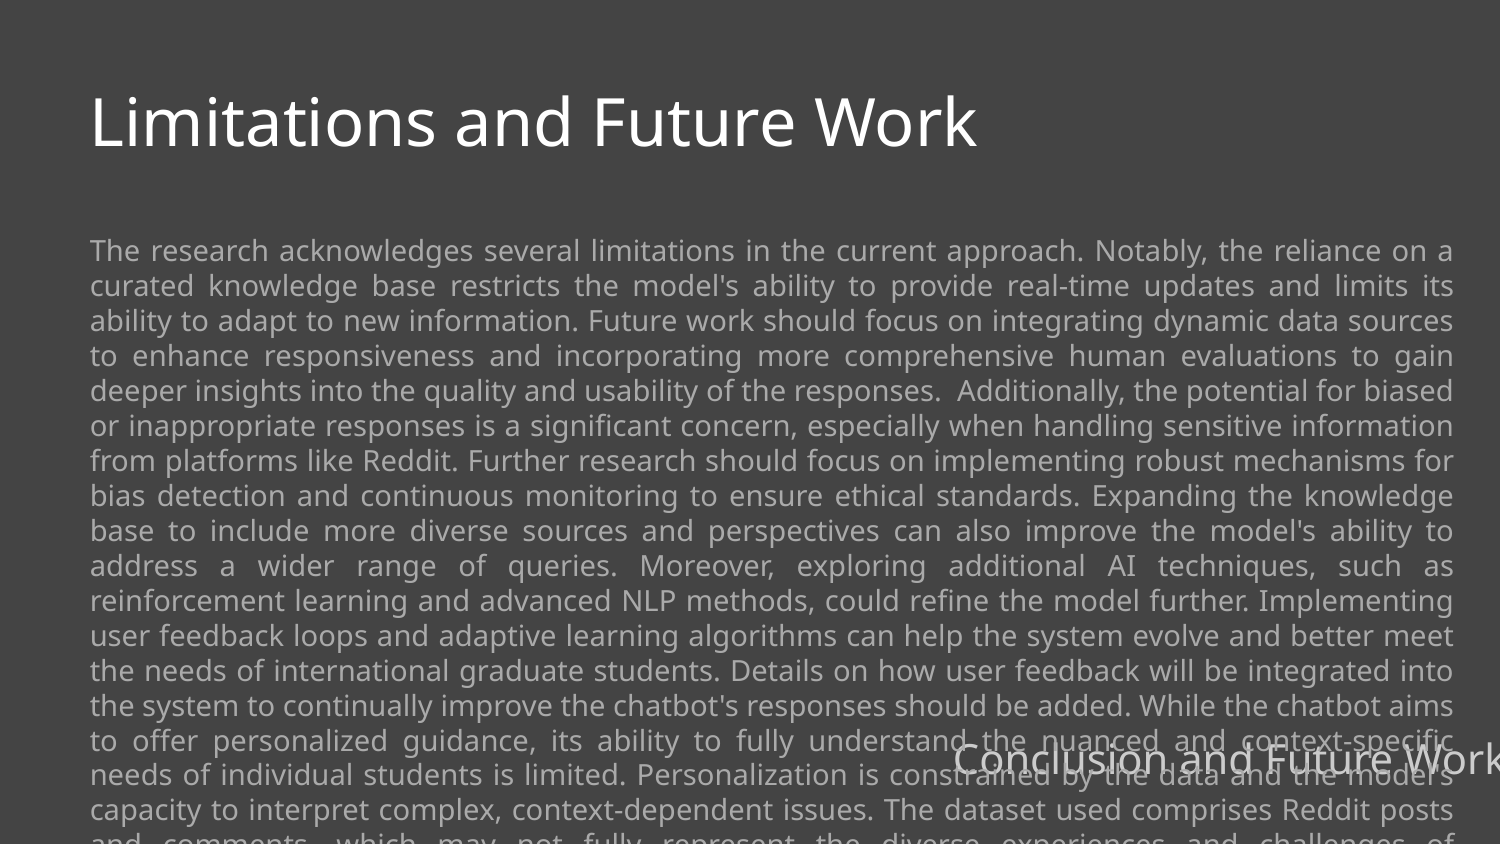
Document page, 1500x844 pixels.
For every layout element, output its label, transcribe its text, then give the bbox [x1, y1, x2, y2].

text_box Conclusion and Future Work [929, 719, 1500, 795]
text_box Limitations and Future Work [74, 44, 1425, 195]
text_box The research acknowledges several limitations in the current approach. Notably, the reliance on a curated knowledge base restricts the model's ability to provide real-time updates and limits its ability to adapt to new information. Future work should focus on integrating dynamic data sources to enhance responsiveness and incorporating more comprehensive human evaluations to gain deeper insights into the quality and usability of the responses. Additionally, the potential for biased or inappropriate responses is a significant concern, especially when handling sensitive information from platforms like Reddit. Further research should focus on implementing robust mechanisms for bias detection and continuous monitoring to ensure ethical standards. Expanding the knowledge base to include more diverse sources and perspectives can also improve the model's ability to address a wider range of queries. Moreover, exploring additional AI techniques, such as reinforcement learning and advanced NLP methods, could refine the model further. Implementing user feedback loops and adaptive learning algorithms can help the system evolve and better meet the needs of international graduate students. Details on how user feedback will be integrated into the system to continually improve the chatbot's responses should be added. While the chatbot aims to offer personalized guidance, its ability to fully understand the nuanced and context-specific needs of individual students is limited. Personalization is constrained by the data and the model's capacity to interpret complex, context-dependent issues. The dataset used comprises Reddit posts and comments, which may not fully represent the diverse experiences and challenges of international graduate students. This data might be biased towards individuals who are more likely to seek advice online, potentially overlooking the experiences of those who do not use Reddit or other online forums. Future work should discuss these limitations and explore alternate approaches, including different RAG frameworks, to improve the quality of the paper. In conclusion, while there are limitations, this research demonstrates the potential of RAG-enhanced GPT-3.5-turbo to offer personalized support for international graduate students. Addressing these challenges and building upon the current framework can lead to more robust and effective solutions in AI-driven student support systems. [74, 224, 1470, 765]
